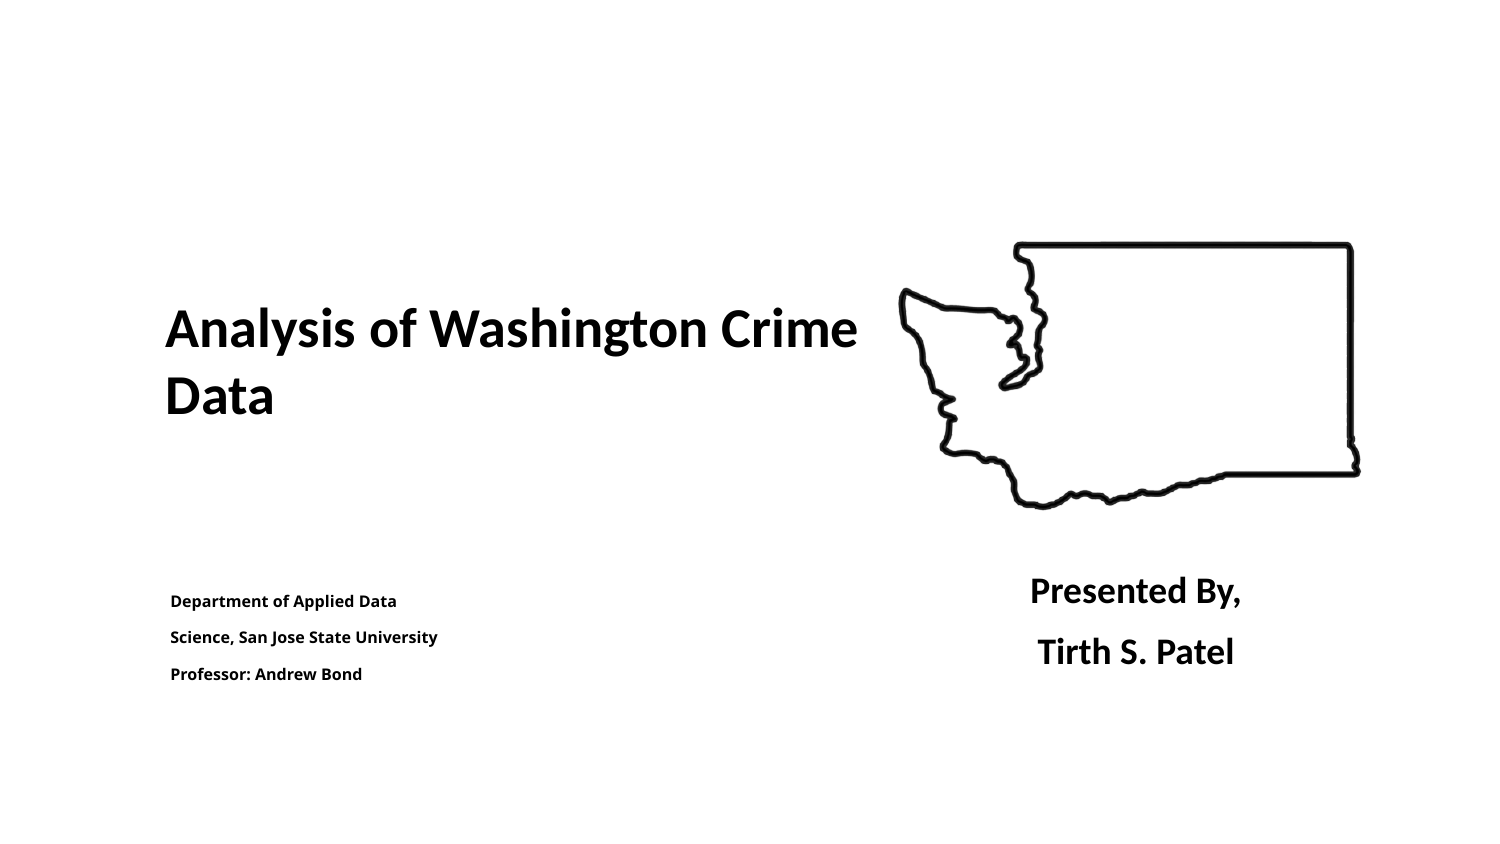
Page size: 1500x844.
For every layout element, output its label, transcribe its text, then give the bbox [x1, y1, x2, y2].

picture [874, 217, 1385, 535]
text_box Department of Applied Data Science, San Jose State University Professor: Andrew Bond [155, 559, 471, 699]
subtitle Presented By, Tirth S. Patel [961, 553, 1311, 688]
title Analysis of Washington Crime Data [150, 274, 869, 441]
